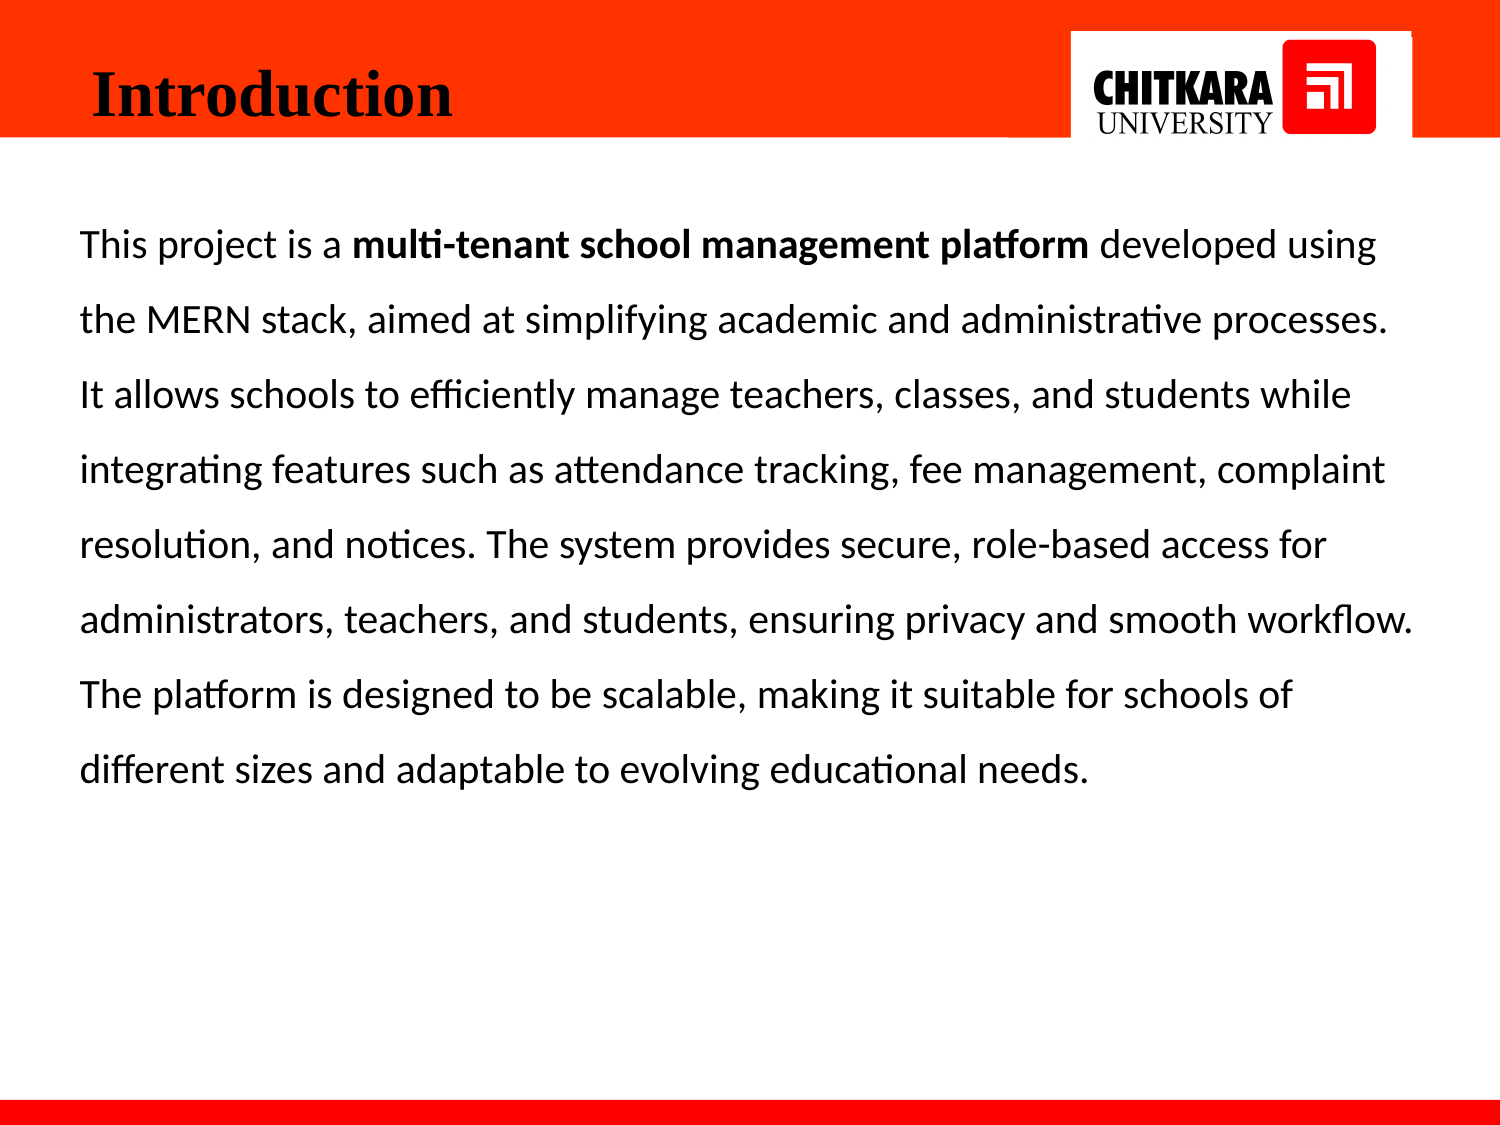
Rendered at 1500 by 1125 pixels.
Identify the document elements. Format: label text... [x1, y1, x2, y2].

text_box This project is a multi-tenant school management platform developed using the MERN stack, aimed at simplifying academic and administrative processes. It allows schools to efficiently manage teachers, classes, and students while integrating features such as attendance tracking, fee management, complaint resolution, and notices. The system provides secure, role-based access for administrators, teachers, and students, ensuring privacy and smooth workflow. The platform is designed to be scalable, making it suitable for schools of different sizes and adaptable to evolving educational needs. [64, 184, 1436, 800]
text_box Introduction [76, 42, 963, 138]
picture [1074, 37, 1391, 138]
